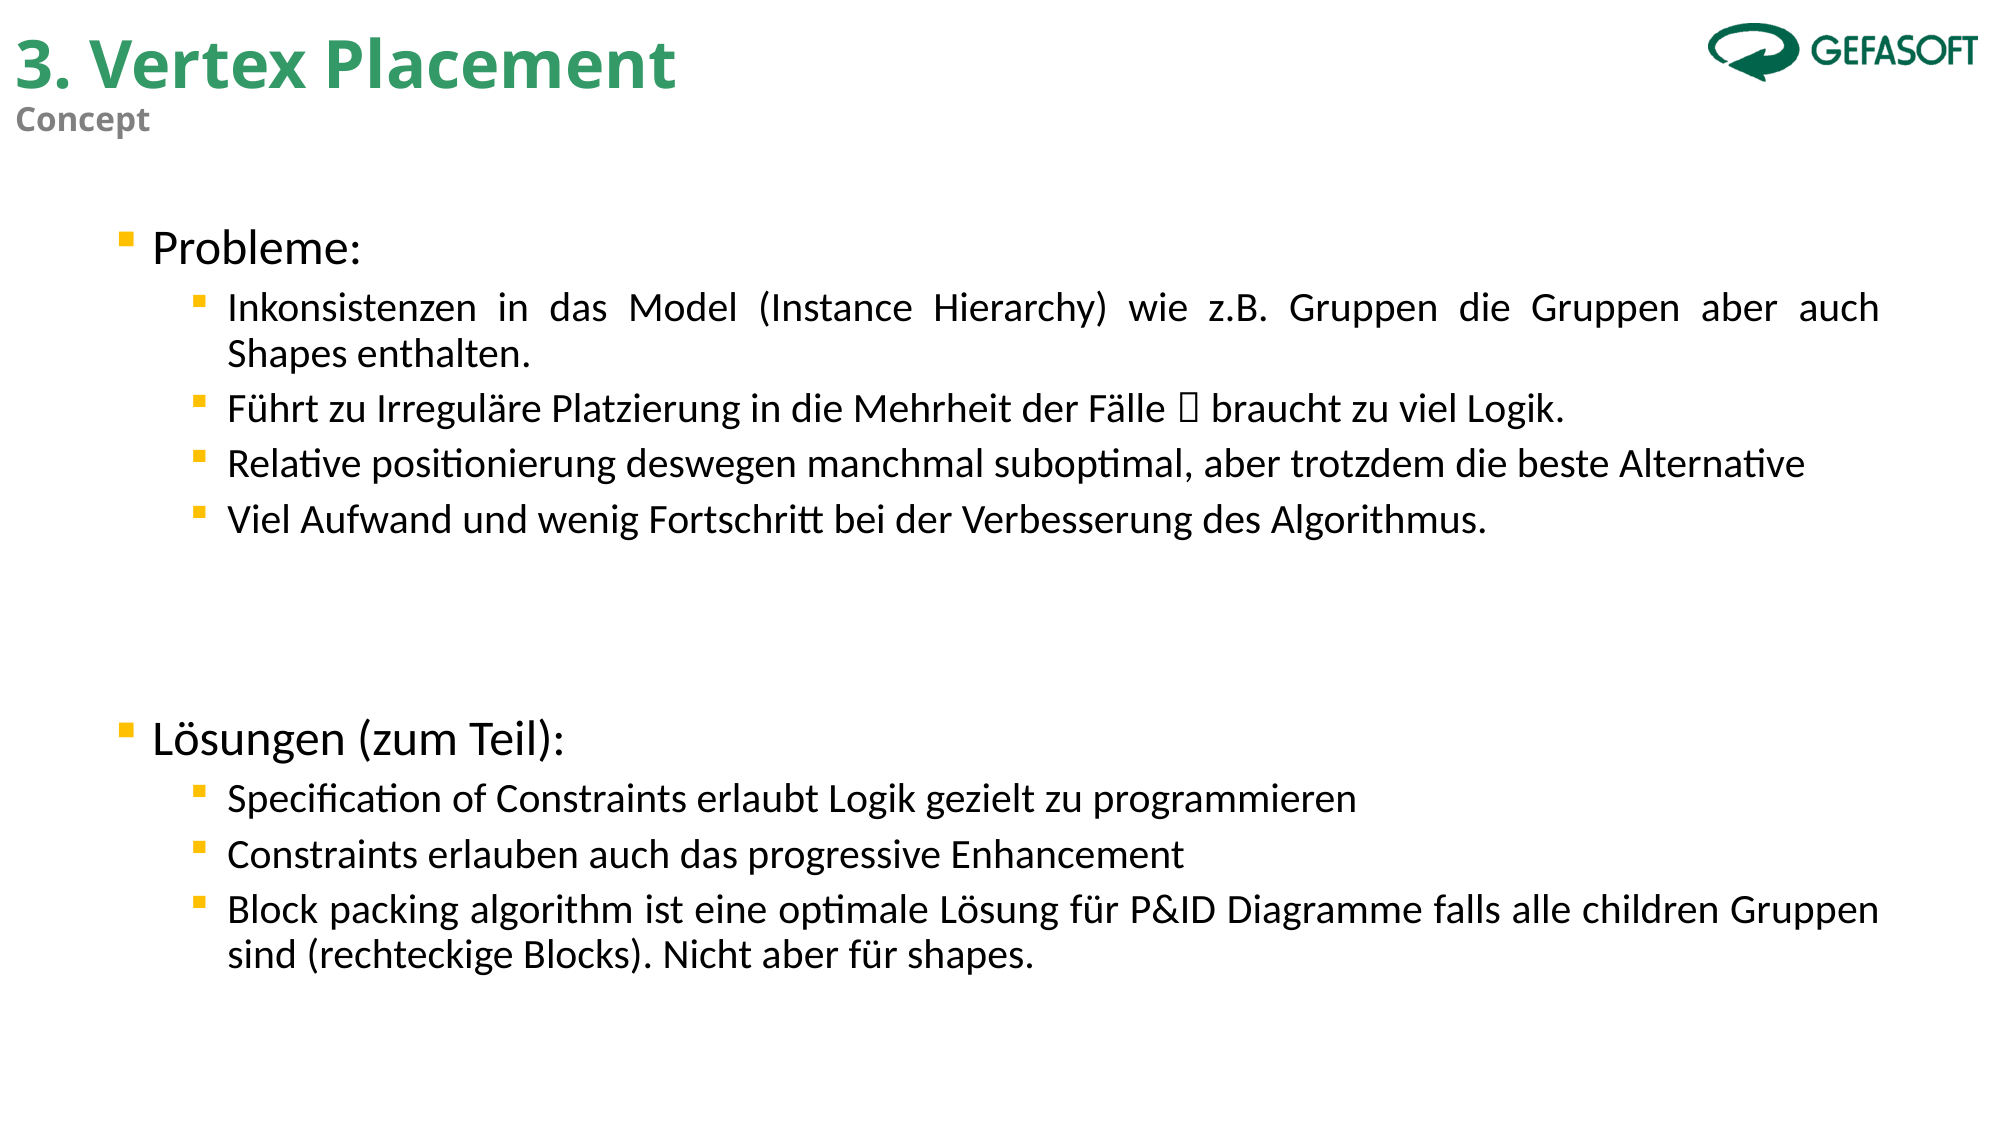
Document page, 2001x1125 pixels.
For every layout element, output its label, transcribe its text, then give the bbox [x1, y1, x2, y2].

picture [1708, 22, 1978, 82]
list Probleme: Inkonsistenzen in das Model (Instance Hierarchy) wie z.B. Gruppen die Gruppen aber auch Shapes enthalten. Führt zu Irreguläre Platzierung in die Mehrheit der Fälle  braucht zu viel Logik. Relative positionierung deswegen manchmal suboptimal, aber trotzdem die beste Alternative Viel Aufwand und wenig Fortschritt bei der Verbesserung des Algorithmus. Lösungen (zum Teil): Specification of Constraints erlaubt Logik gezielt zu programmieren Constraints erlauben auch das progressive Enhancement Block packing algorithm ist eine optimale Lösung für P&ID Diagramme falls alle children Gruppen sind (rechteckige Blocks). Nicht aber für shapes. [100, 214, 1897, 1102]
title 3. Vertex Placement Concept [0, 3, 2000, 166]
